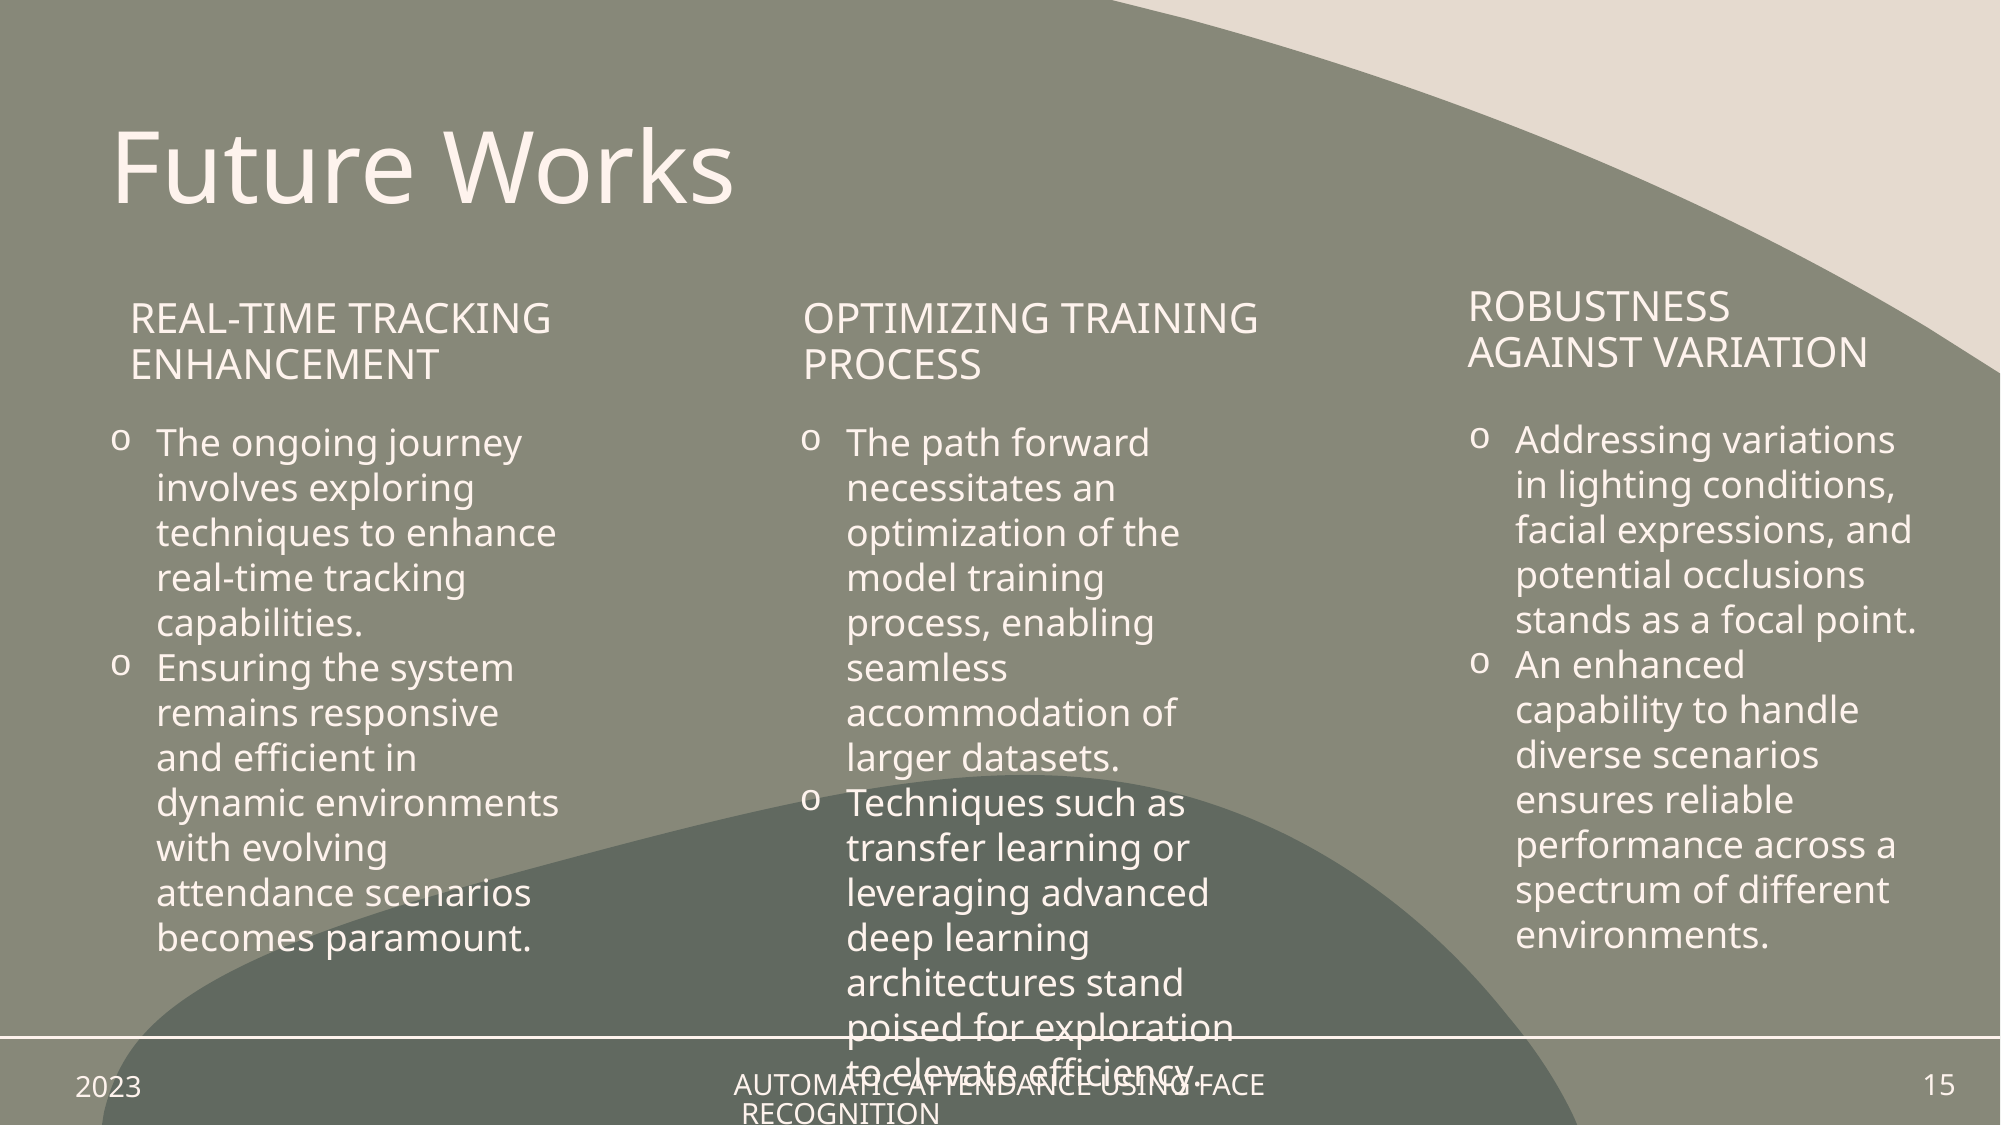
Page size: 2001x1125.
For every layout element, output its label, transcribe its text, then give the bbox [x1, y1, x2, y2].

footer AUTOMATIC ATTENDANCE USING FACE RECOGNITION [718, 1060, 1283, 1112]
list optimizing training process [787, 287, 1283, 399]
list Addressing variations in lighting conditions, facial expressions, and potential occlusions stands as a focal point. An enhanced capability to handle diverse scenarios ensures reliable performance across a spectrum of different environments. [1453, 408, 1937, 1014]
list The ongoing journey involves exploring techniques to enhance real-time tracking capabilities. Ensuring the system remains responsive and efficient in dynamic environments with evolving attendance scenarios becomes paramount. [94, 410, 578, 1016]
slide_number 15 [1808, 1060, 1971, 1112]
list robustness against variation [1452, 275, 1917, 387]
slide_number 2023 [60, 1060, 222, 1112]
list The path forward necessitates an optimization of the model training process, enabling seamless accommodation of larger datasets. Techniques such as transfer learning or leveraging advanced deep learning architectures stand poised for exploration to elevate efficiency. [784, 410, 1268, 1016]
list Real-time tracking enhancement [114, 275, 579, 411]
title Future Works [94, 115, 1820, 227]
